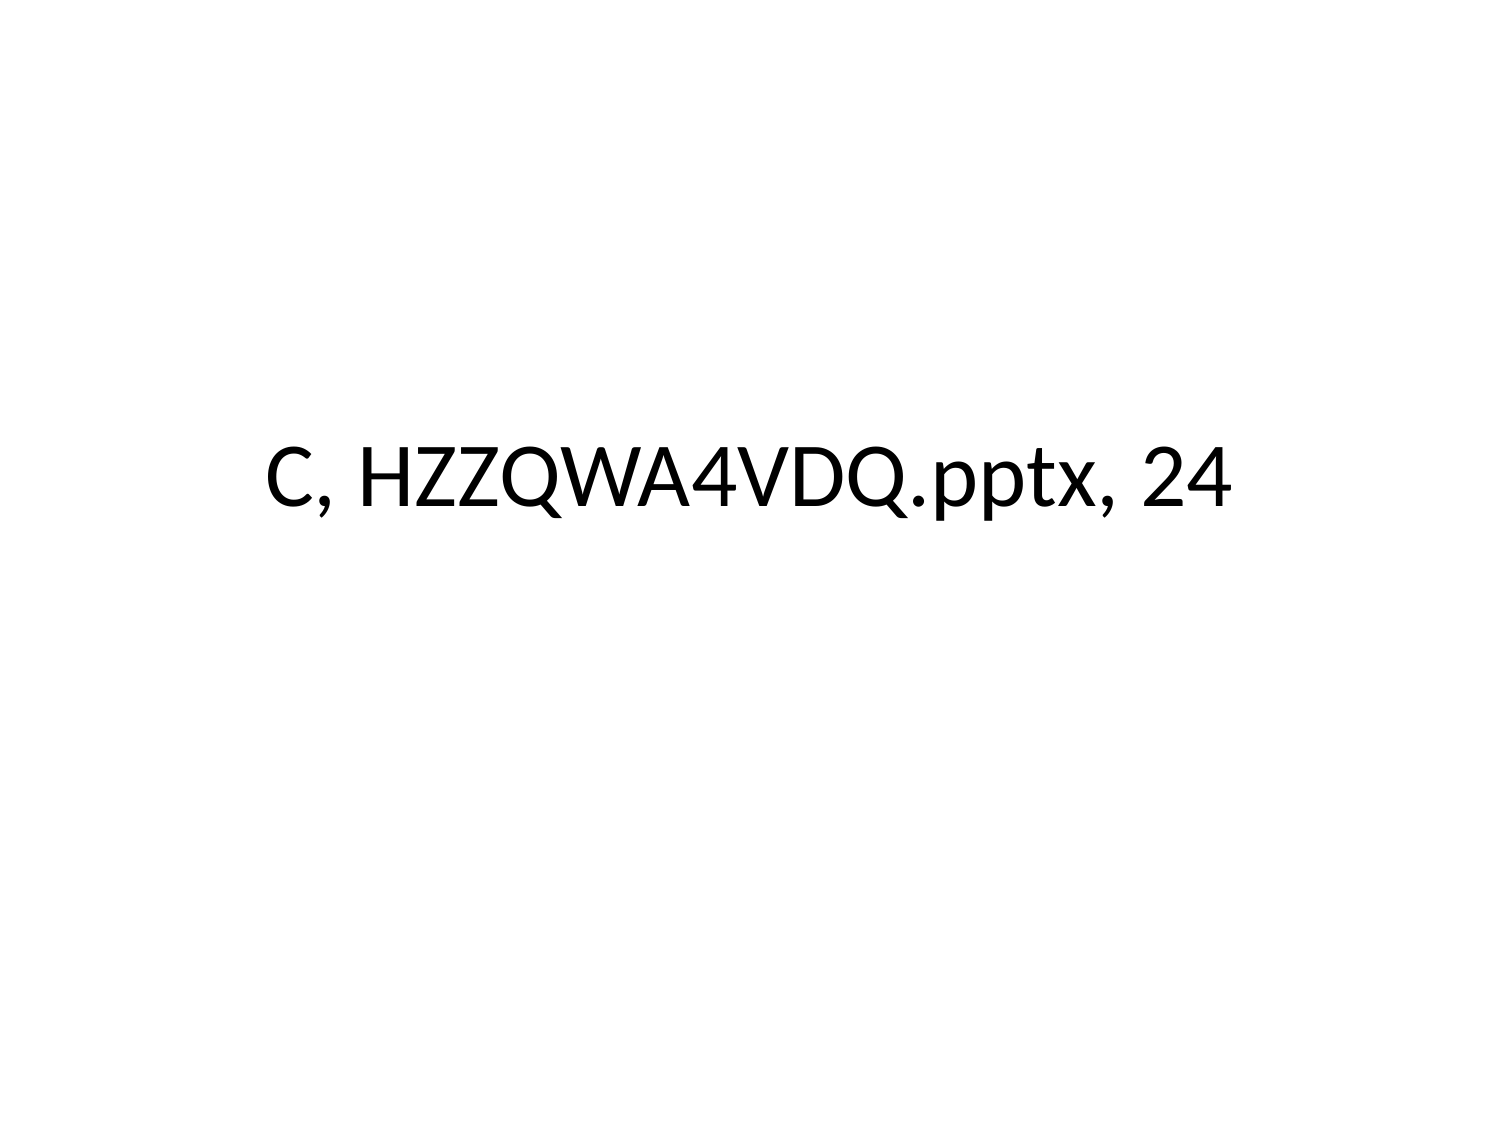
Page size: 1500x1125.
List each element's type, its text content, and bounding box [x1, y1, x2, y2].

title C, HZZQWA4VDQ.pptx, 24 [112, 349, 1388, 591]
